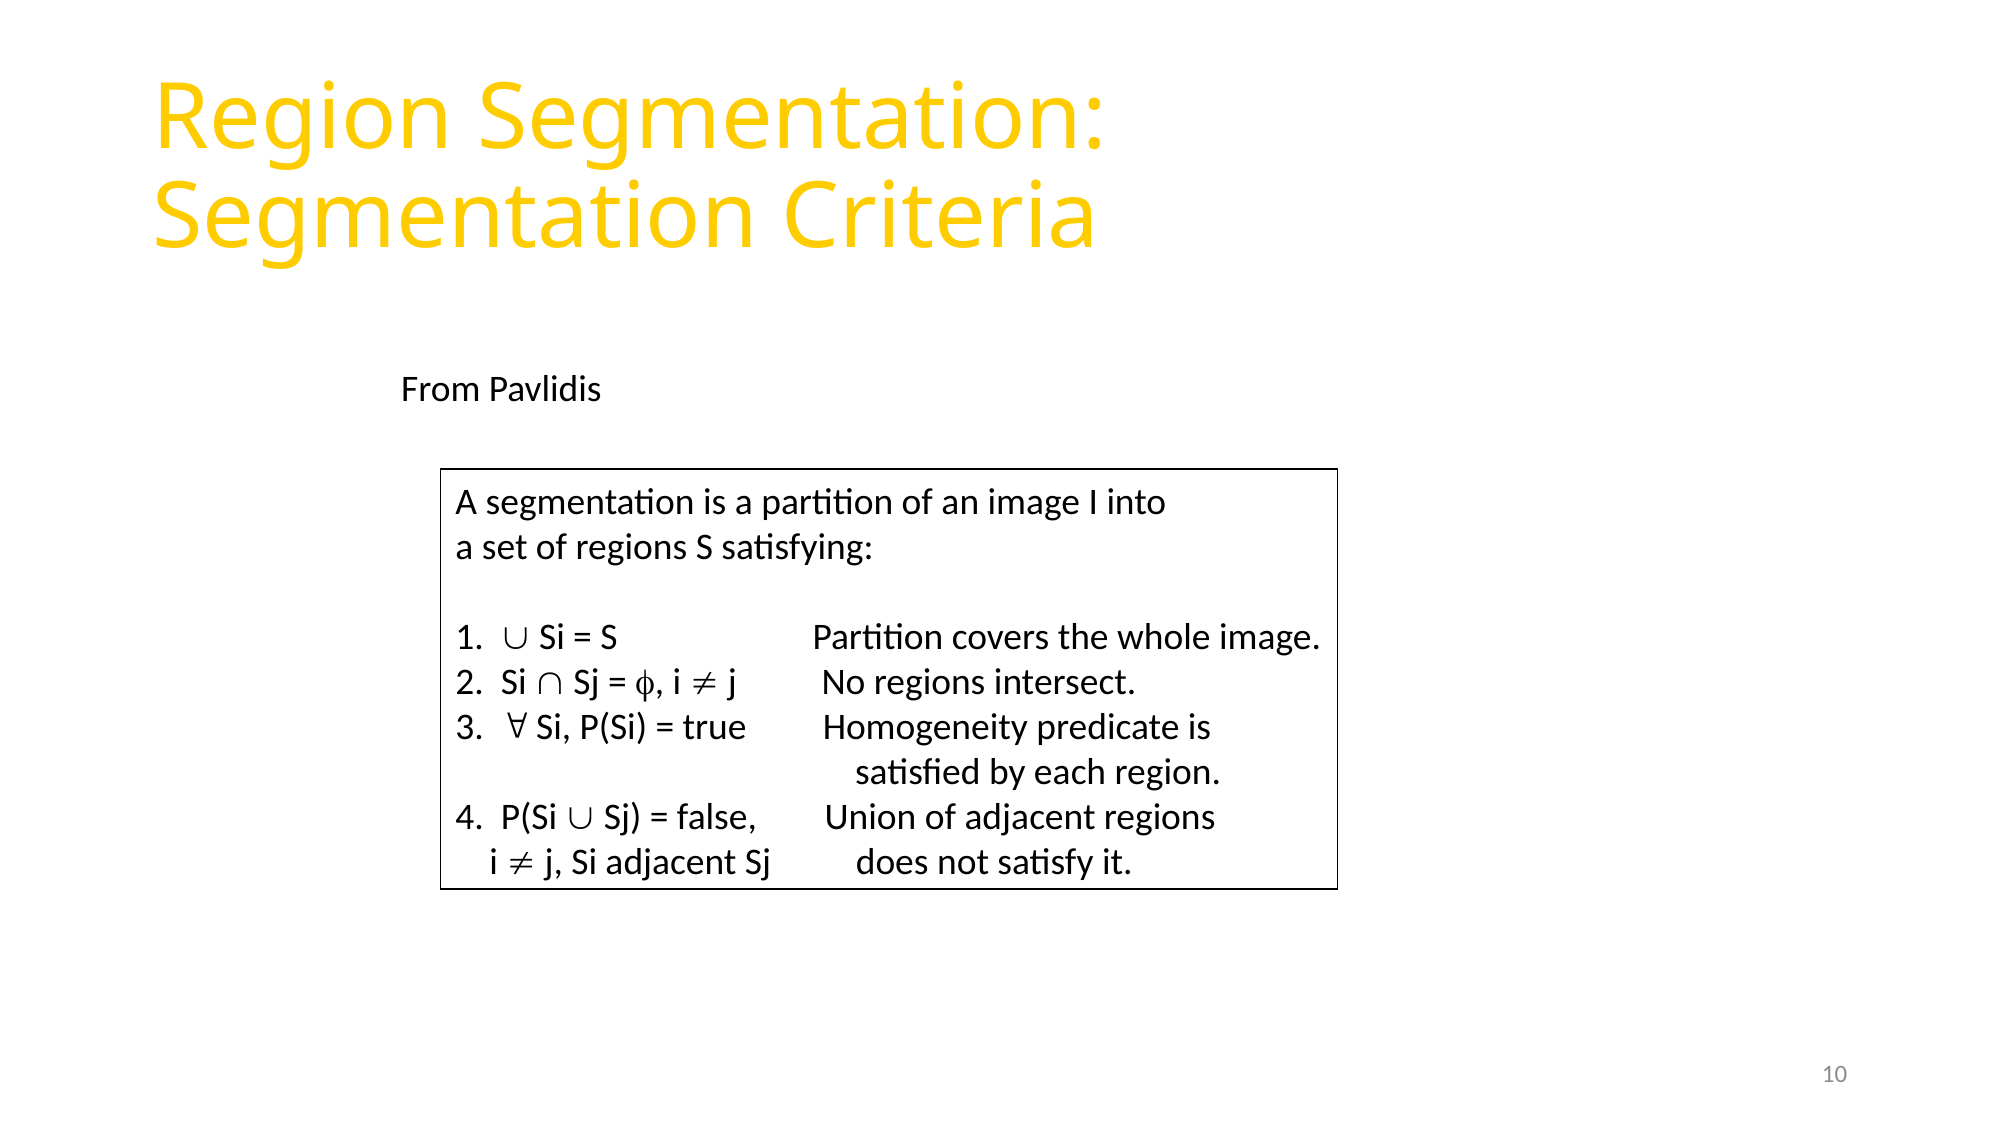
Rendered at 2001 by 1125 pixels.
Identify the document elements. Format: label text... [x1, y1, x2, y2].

slide_number 10 [1412, 1042, 1863, 1103]
text_box From Pavlidis [386, 356, 617, 417]
text_box A segmentation is a partition of an image I into a set of regions S satisfying: 1.  Si = S Partition covers the whole image. 2. Si  Sj = , i  j No regions intersect. 3.  Si, P(Si) = true Homogeneity predicate is satisfied by each region. 4. P(Si  Sj) = false, Union of adjacent regions i  j, Si adjacent Sj does not satisfy it. [440, 469, 1338, 889]
title Region Segmentation: Segmentation Criteria [137, 59, 1863, 278]
